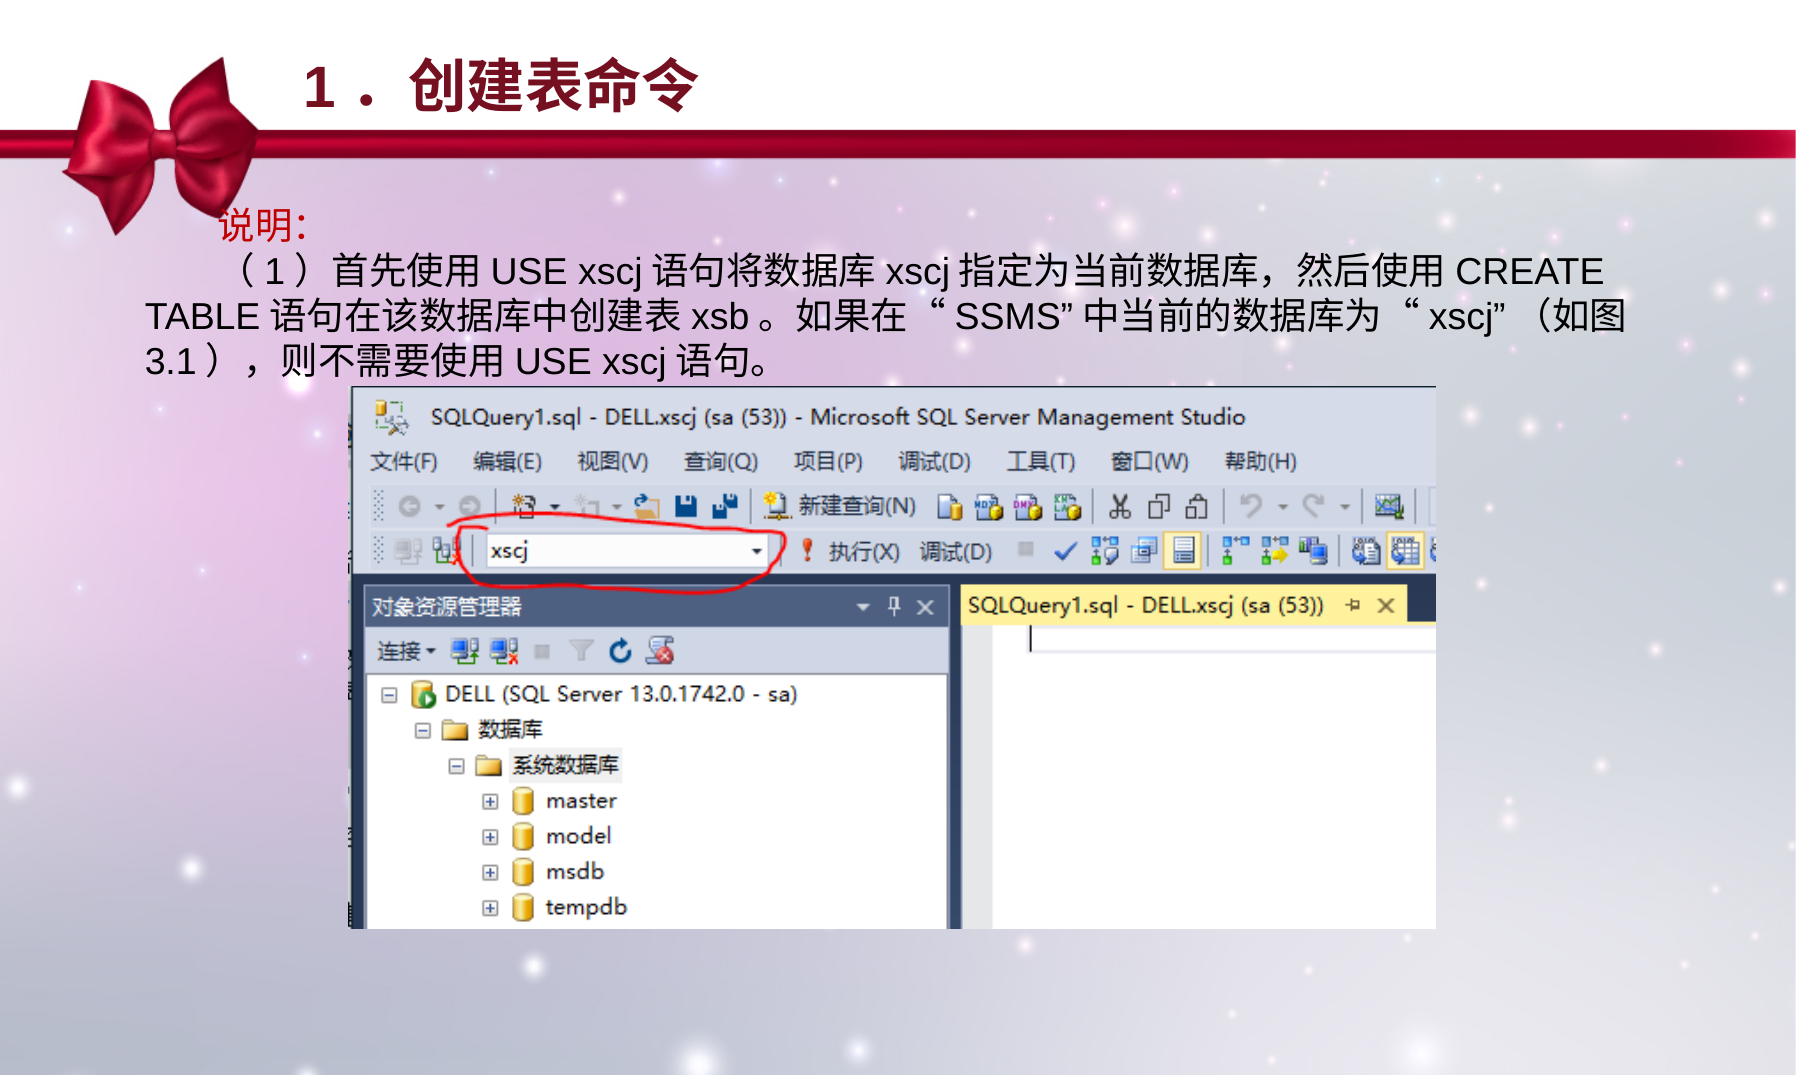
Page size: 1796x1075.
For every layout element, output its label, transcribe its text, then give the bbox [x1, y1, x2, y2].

text_box 1．创建表命令 [285, 40, 719, 129]
picture [0, 0, 1796, 1075]
text_box 说明： （1）首先使用USE xscj语句将数据库xscj指定为当前数据库，然后使用CREATE TABLE语句在该数据库中创建表xsb。如果在“SSMS”中当前的数据库为“xscj”（如图3.1），则不需要使用USE xscj语句。 [129, 194, 1654, 390]
